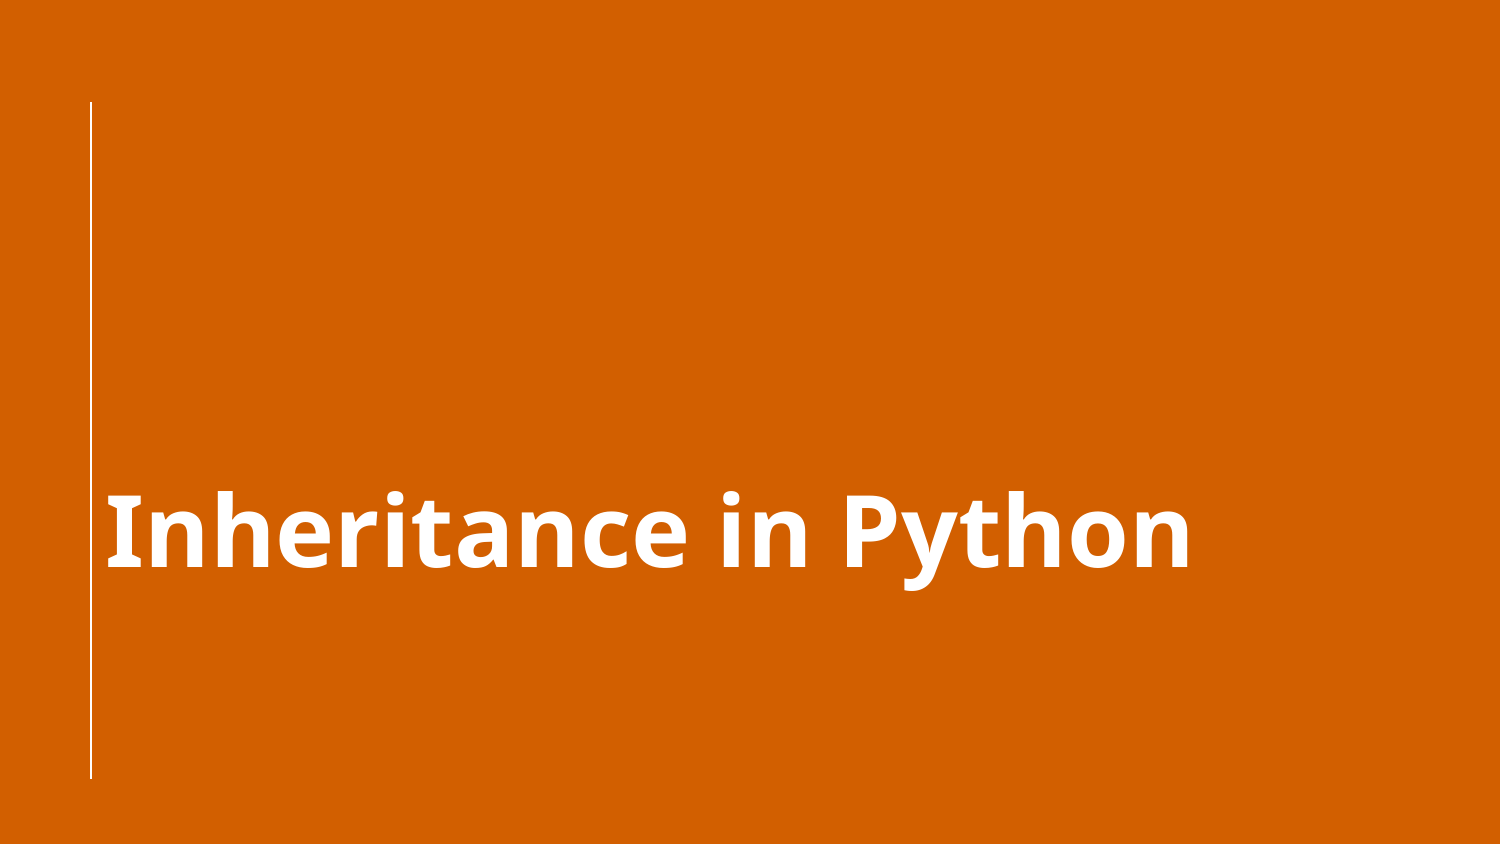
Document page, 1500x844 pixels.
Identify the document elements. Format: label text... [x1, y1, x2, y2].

title Inheritance in Python [95, 464, 1390, 603]
